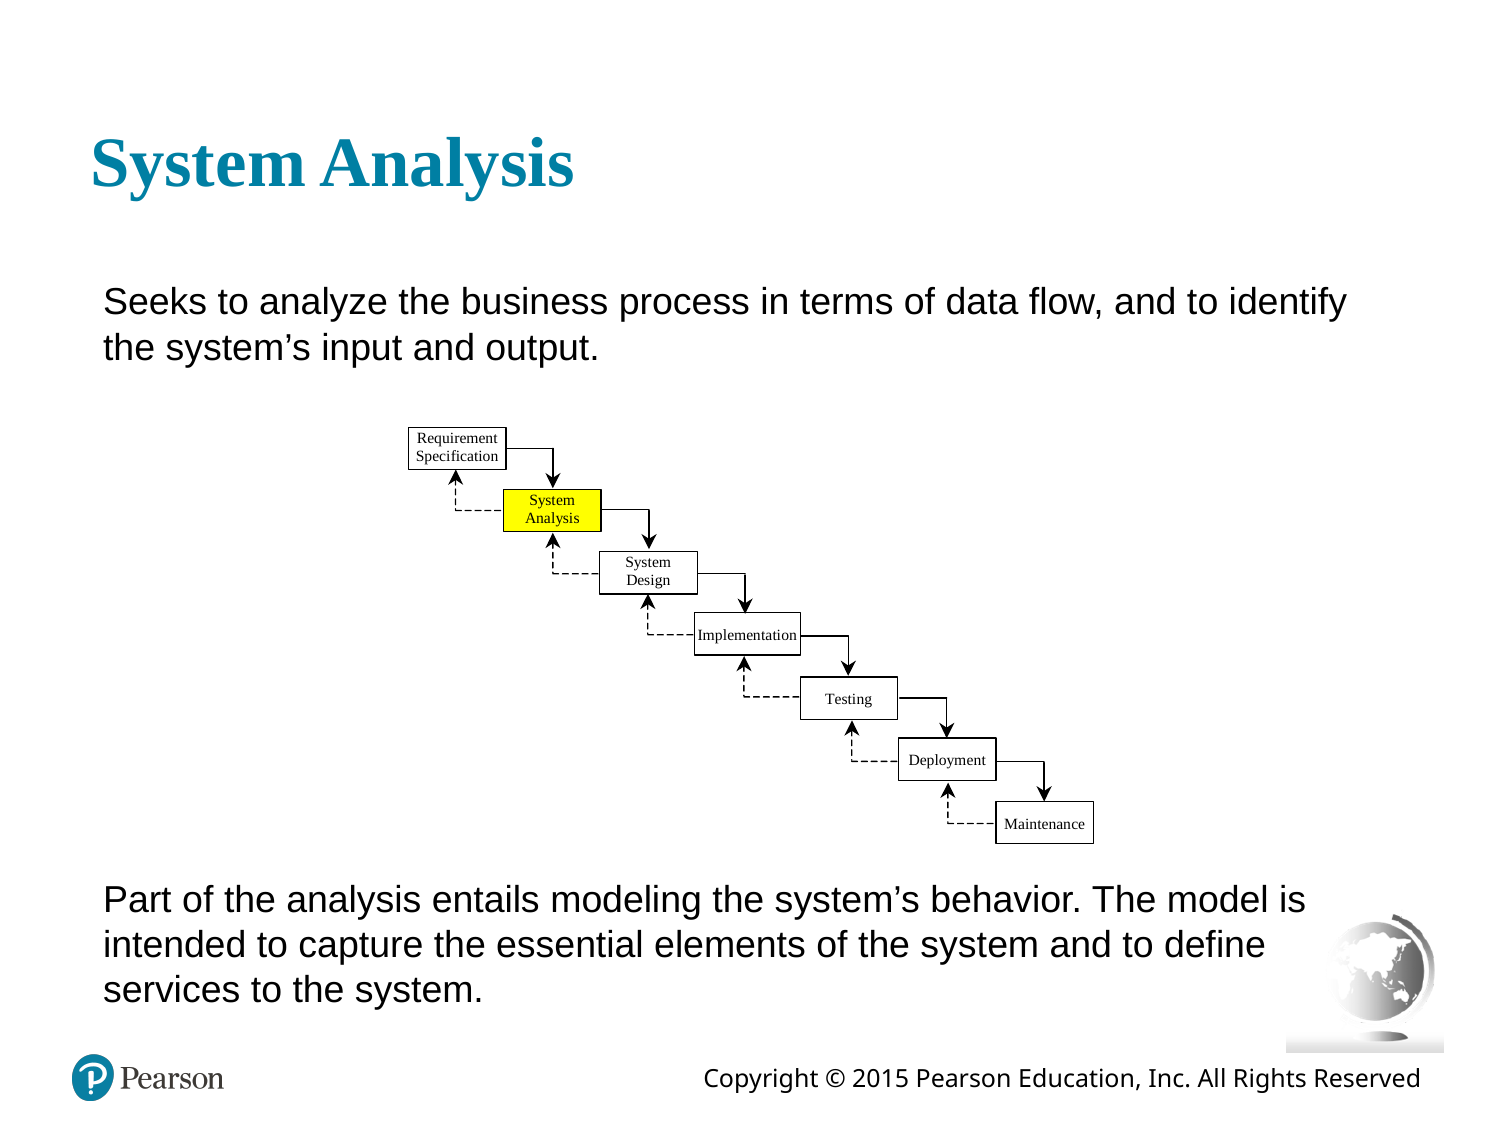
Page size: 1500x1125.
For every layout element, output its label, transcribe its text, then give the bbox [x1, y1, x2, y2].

picture [404, 420, 1096, 847]
title System Analysis [75, 35, 1425, 216]
list Seeks to analyze the business process in terms of data flow, and to identify the system’s input and output. [88, 262, 1425, 408]
picture [80, 1063, 106, 1088]
list Part of the analysis entails modeling the system’s behavior. The model is intended to capture the essential elements of the system and to define services to the system. [88, 859, 1409, 1015]
picture [1286, 909, 1444, 1053]
picture [98, 1054, 224, 1101]
picture [72, 1087, 83, 1101]
picture [72, 1054, 88, 1070]
